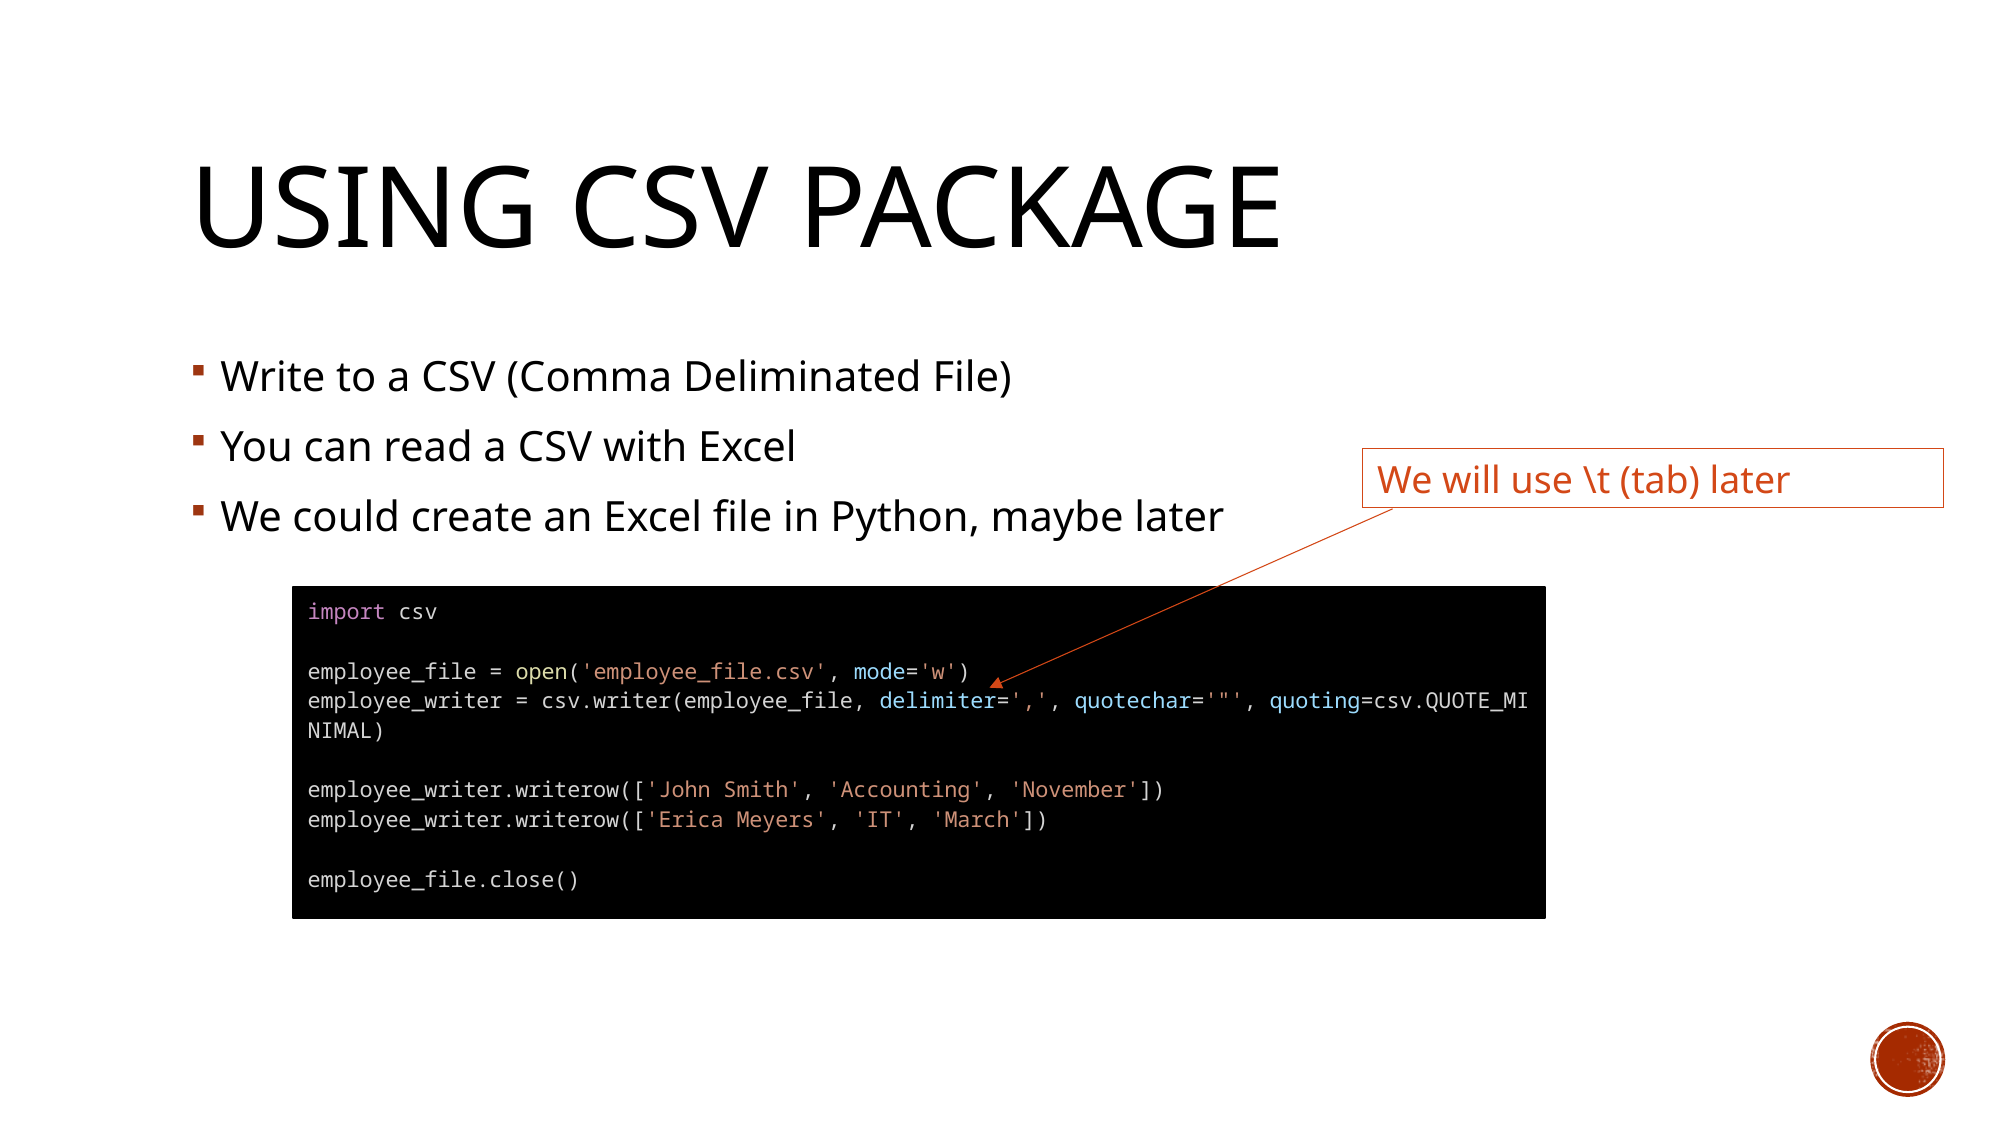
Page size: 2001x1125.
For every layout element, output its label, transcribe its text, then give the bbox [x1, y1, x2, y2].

text_box import csv employee_file = open('employee_file.csv', mode='w') employee_writer = csv.writer(employee_file, delimiter=',', quotechar='"', quoting=csv.QUOTE_MINIMAL) employee_writer.writerow(['John Smith', 'Accounting', 'November']) employee_writer.writerow(['Erica Meyers', 'IT', 'March']) employee_file.close() [292, 509, 1546, 919]
list Write to a CSV (Comma Deliminated File) You can read a CSV with Excel We could create an Excel file in Python, maybe later [175, 348, 1826, 1013]
title Using CSV package [175, 79, 1826, 344]
text_box We will use \t (tab) later [1362, 448, 1944, 508]
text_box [991, 511, 1393, 688]
